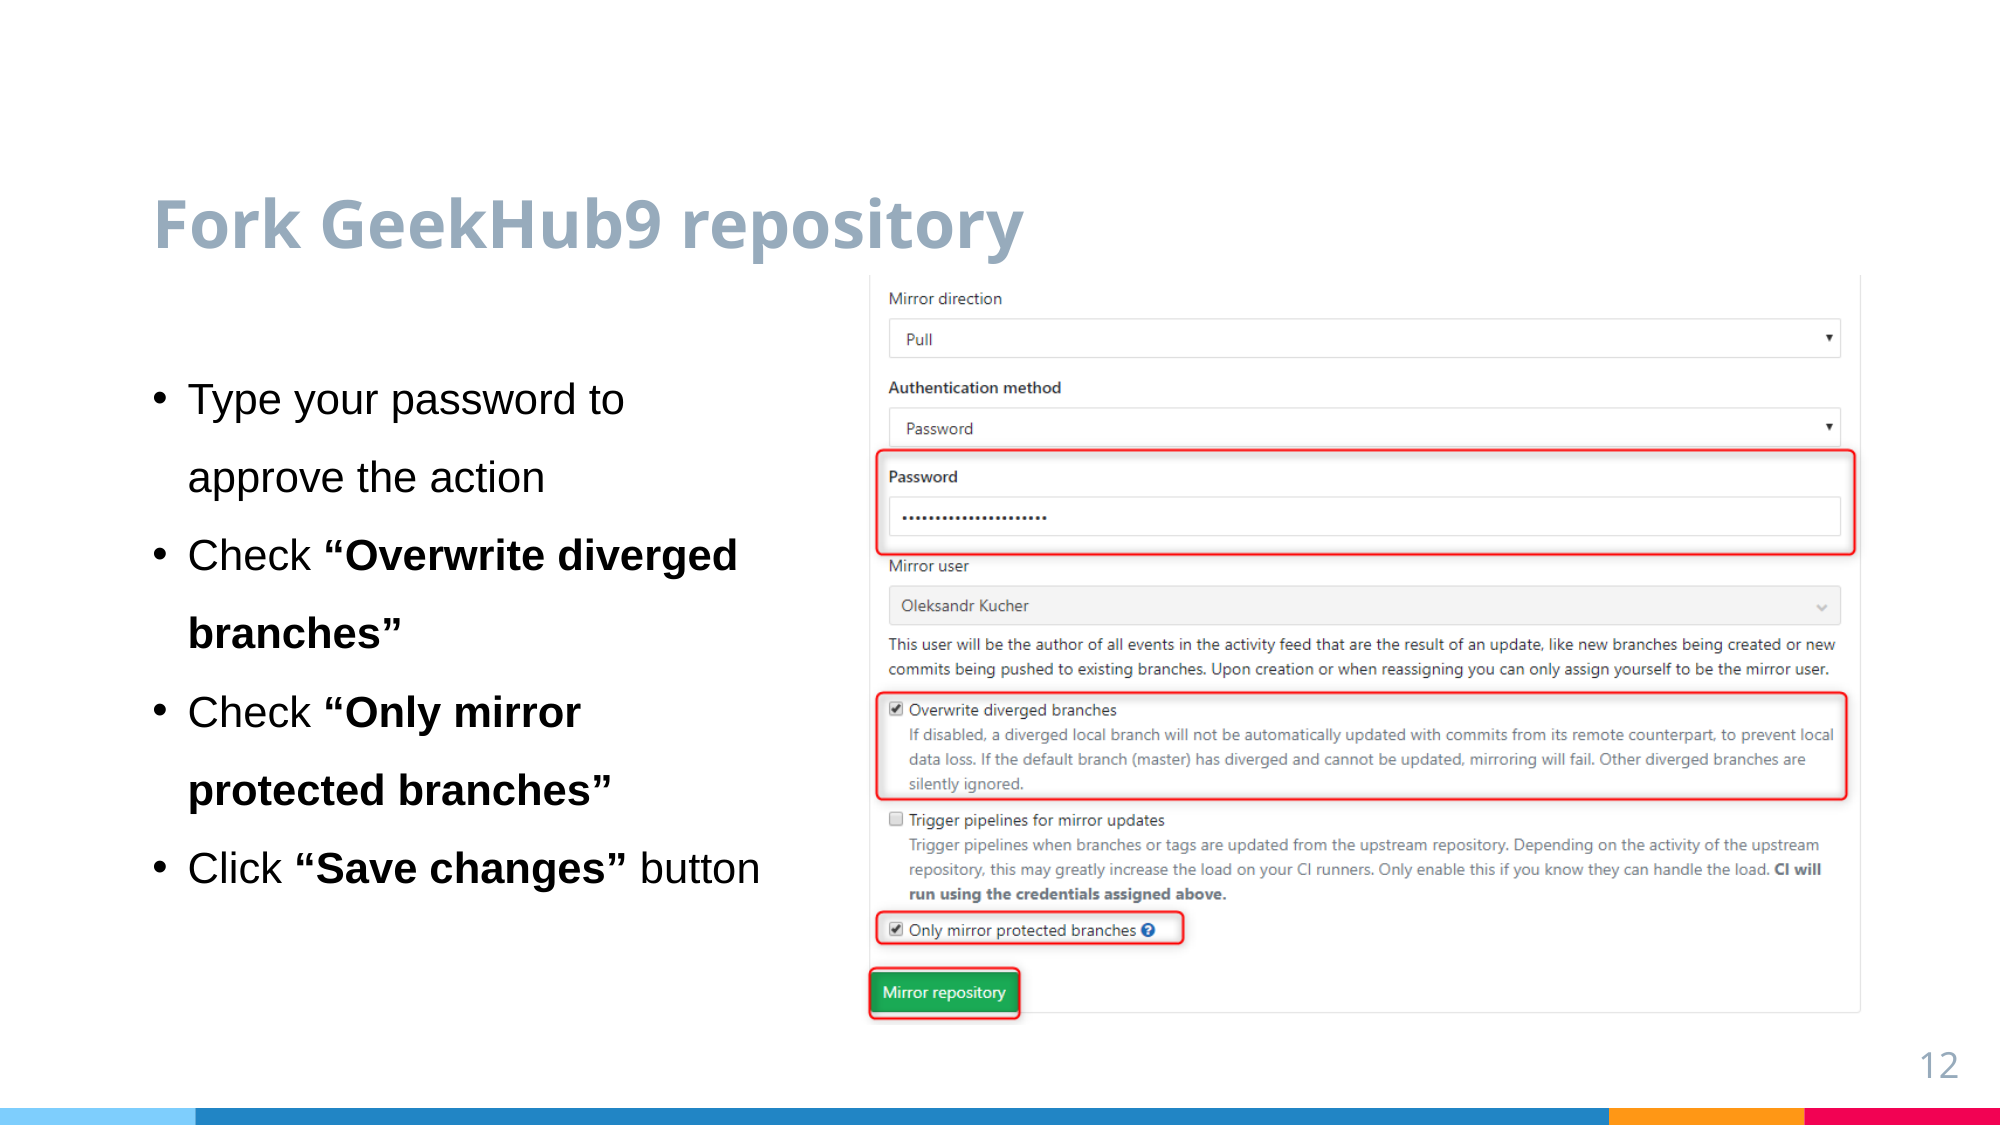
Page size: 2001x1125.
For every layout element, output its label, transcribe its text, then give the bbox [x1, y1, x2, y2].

title Fork GeekHub9 repository [137, 59, 1863, 278]
picture [861, 275, 1875, 1025]
text_box Type your password to approve the action Check “Overwrite diverged branches” Check “Only mirror protected branches” Click “Save changes” button [137, 337, 783, 963]
slide_number 12 [1854, 1027, 1975, 1096]
